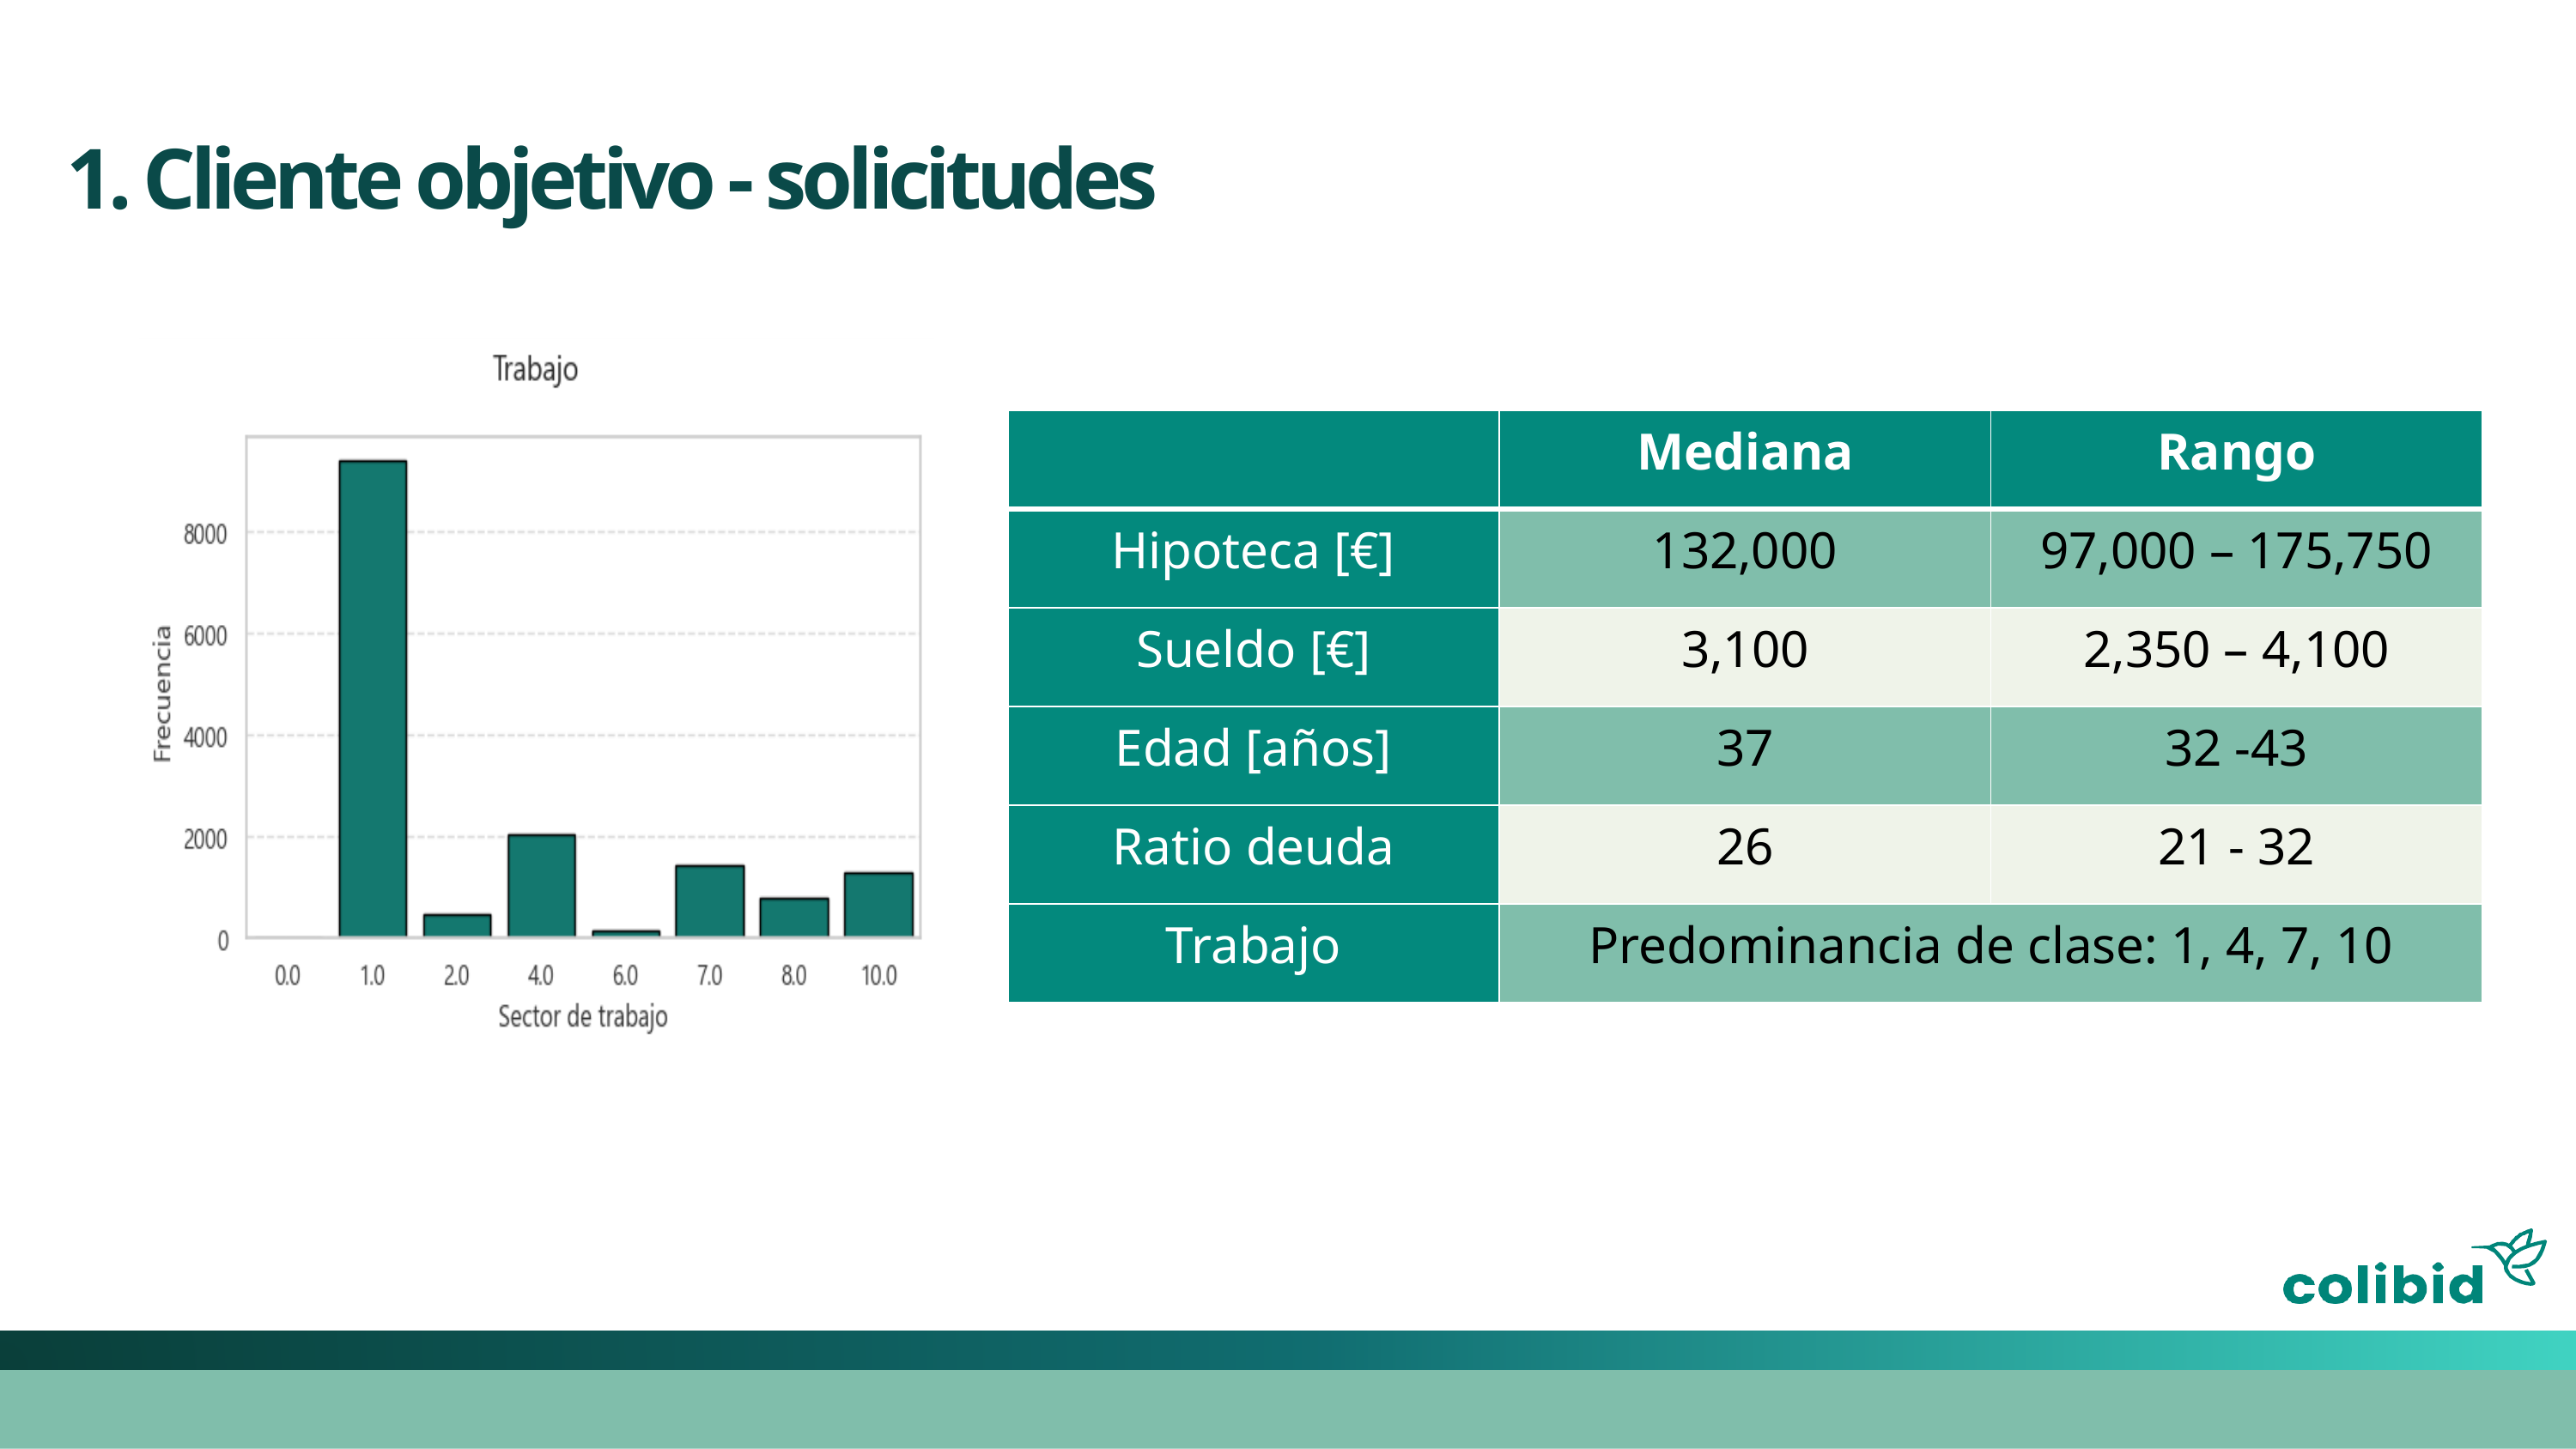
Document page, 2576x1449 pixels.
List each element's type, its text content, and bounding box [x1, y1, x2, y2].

table_cell 132,000 [1500, 512, 1990, 607]
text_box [2283, 1274, 2352, 1304]
table_header Rango [1991, 411, 2482, 506]
table_cell Trabajo [1009, 905, 1498, 1002]
table_cell 97,000 – 175,750 [1991, 512, 2482, 607]
text_box [2358, 1265, 2368, 1304]
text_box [0, 1331, 2576, 1449]
table_cell Edad [años] [1009, 707, 1498, 804]
table_cell Ratio deuda [1009, 806, 1498, 903]
title 1. Cliente objetivo - solicitudes [64, 124, 1216, 368]
table_header [1009, 411, 1498, 506]
table_cell 21 - 32 [1991, 806, 2482, 903]
table_cell Predominancia de clase: 1, 4, 7, 10 [1500, 905, 2482, 1002]
table_cell 26 [1500, 806, 1990, 903]
picture [139, 337, 934, 1051]
table_cell Hipoteca [€] [1009, 512, 1498, 607]
text_box [2376, 1274, 2386, 1304]
table_cell 32 -43 [1991, 707, 2482, 804]
picture [2506, 1228, 2533, 1247]
text_box [2471, 1240, 2548, 1286]
table_header Mediana [1500, 411, 1990, 506]
text_box [2449, 1265, 2482, 1304]
text_box [2394, 1265, 2427, 1304]
text_box [2433, 1274, 2443, 1304]
text_box [2432, 1262, 2444, 1272]
text_box [2375, 1262, 2387, 1272]
table_cell Sueldo [€] [1009, 609, 1498, 706]
table_cell 3,100 [1500, 609, 1990, 706]
table_cell 2,350 – 4,100 [1991, 609, 2482, 706]
table_cell 37 [1500, 707, 1990, 804]
